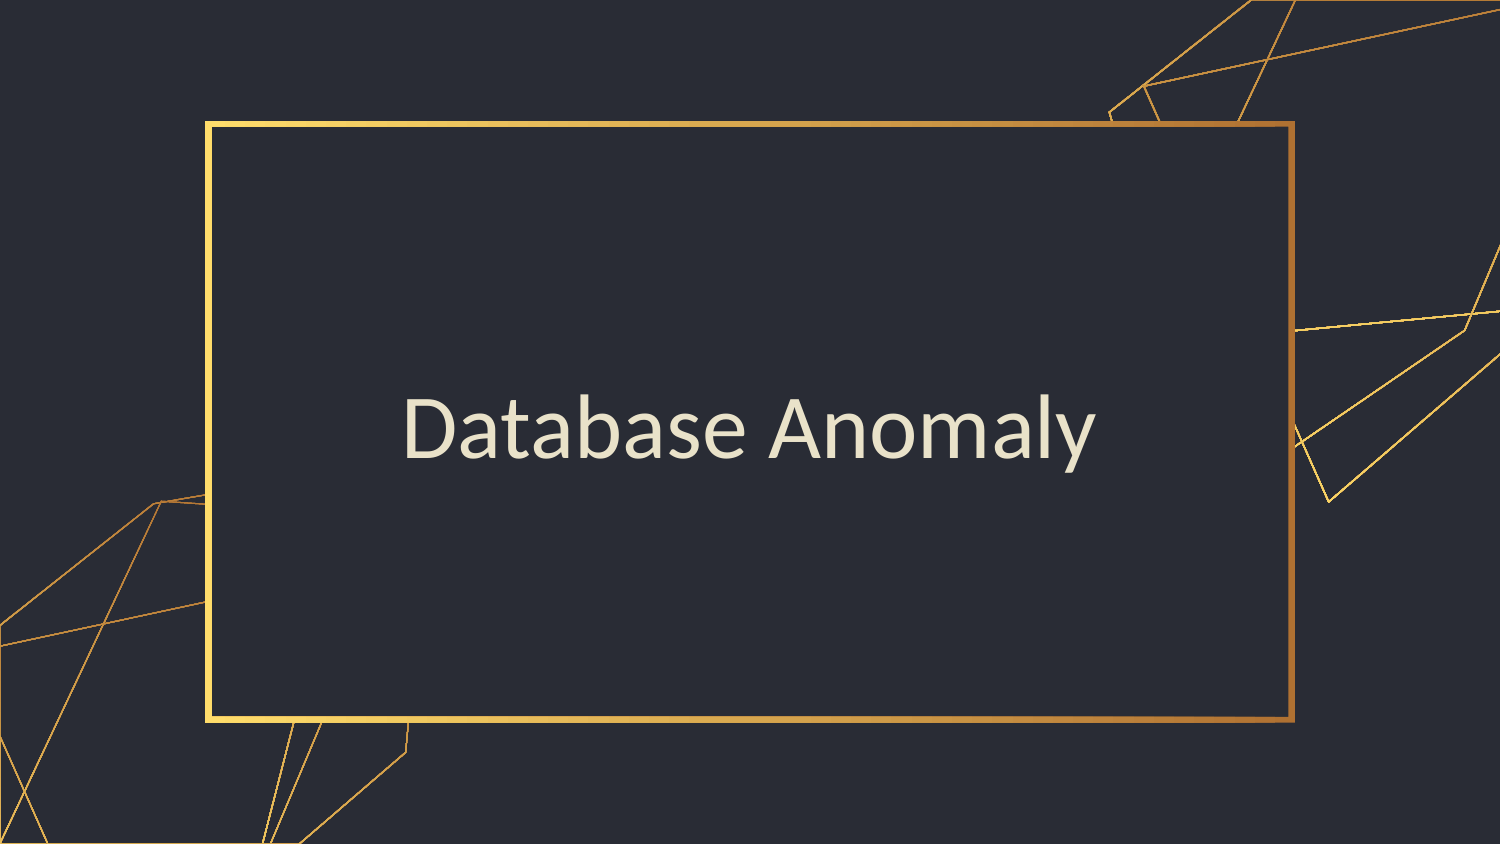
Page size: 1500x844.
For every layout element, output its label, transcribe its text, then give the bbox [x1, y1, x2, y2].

subtitle Database Anomaly [223, 314, 1277, 530]
